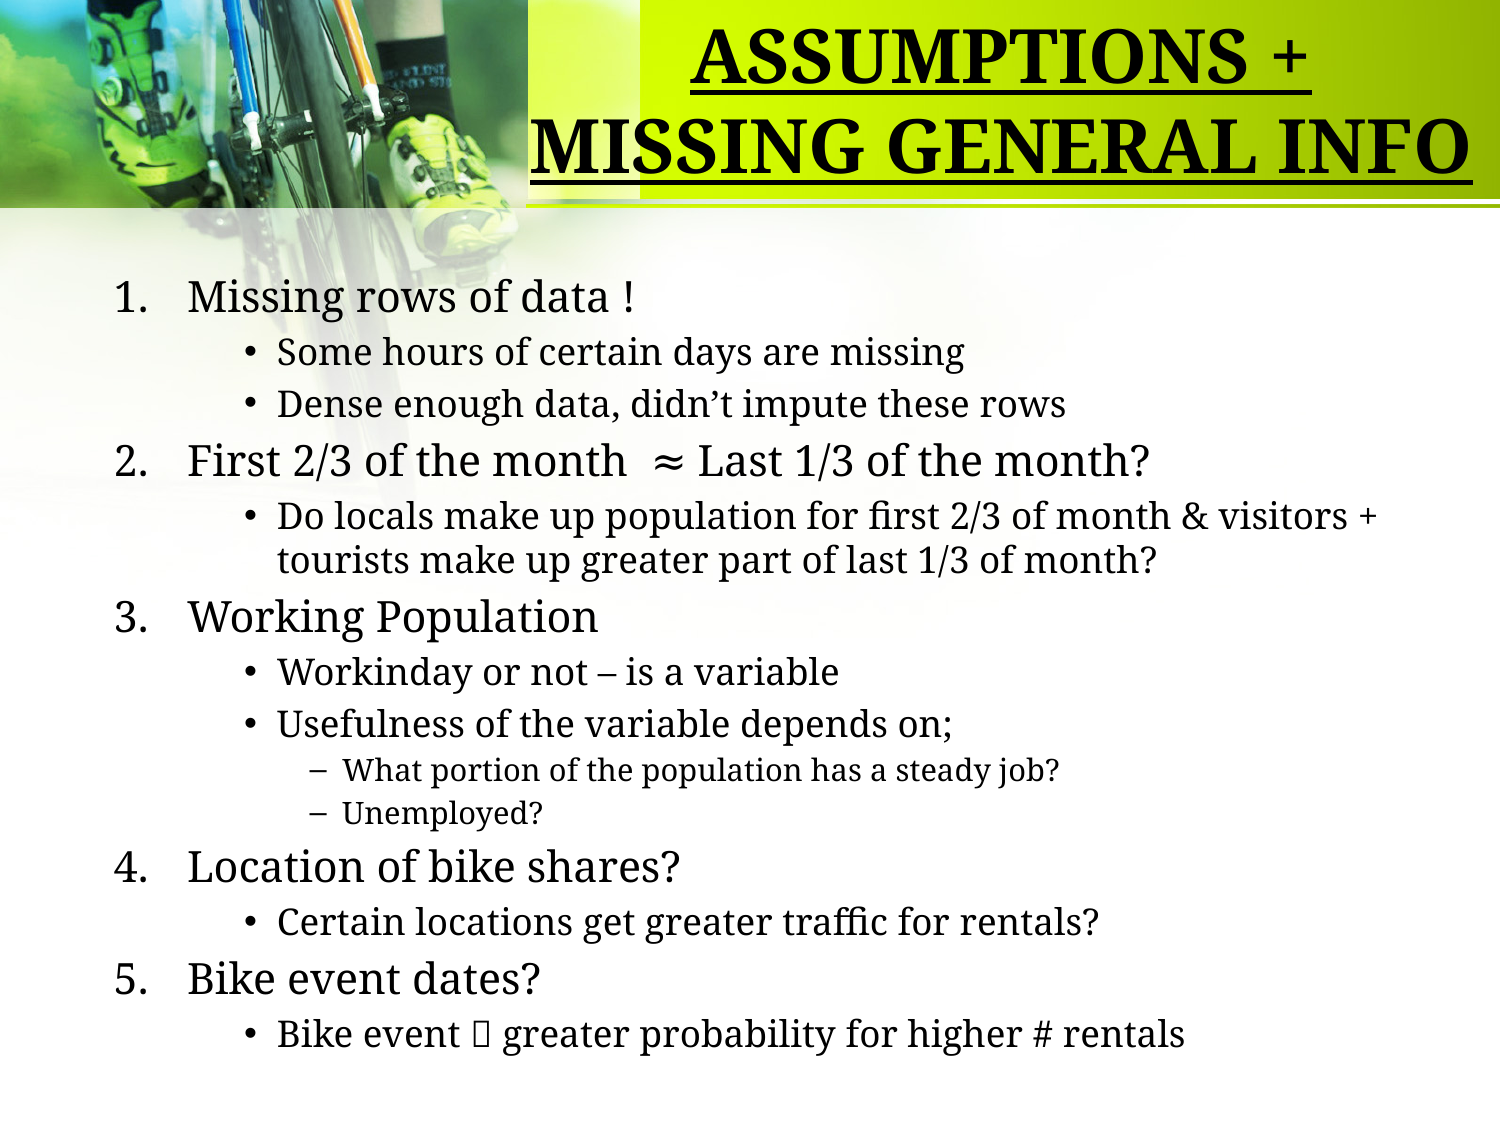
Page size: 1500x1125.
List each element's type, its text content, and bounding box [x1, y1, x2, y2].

picture [0, 0, 1500, 1125]
list Missing rows of data ! Some hours of certain days are missing Dense enough data, didn’t impute these rows First 2/3 of the month ≈ Last 1/3 of the month? Do locals make up population for first 2/3 of month & visitors + tourists make up greater part of last 1/3 of month? Working Population Workinday or not – is a variable Usefulness of the variable depends on; What portion of the population has a steady job? Unemployed? Location of bike shares? Certain locations get greater traffic for rentals? Bike event dates? Bike event  greater probability for higher # rentals [98, 261, 1427, 1064]
title ASSUMPTIONS + MISSING GENERAL INFO [500, 36, 1500, 162]
